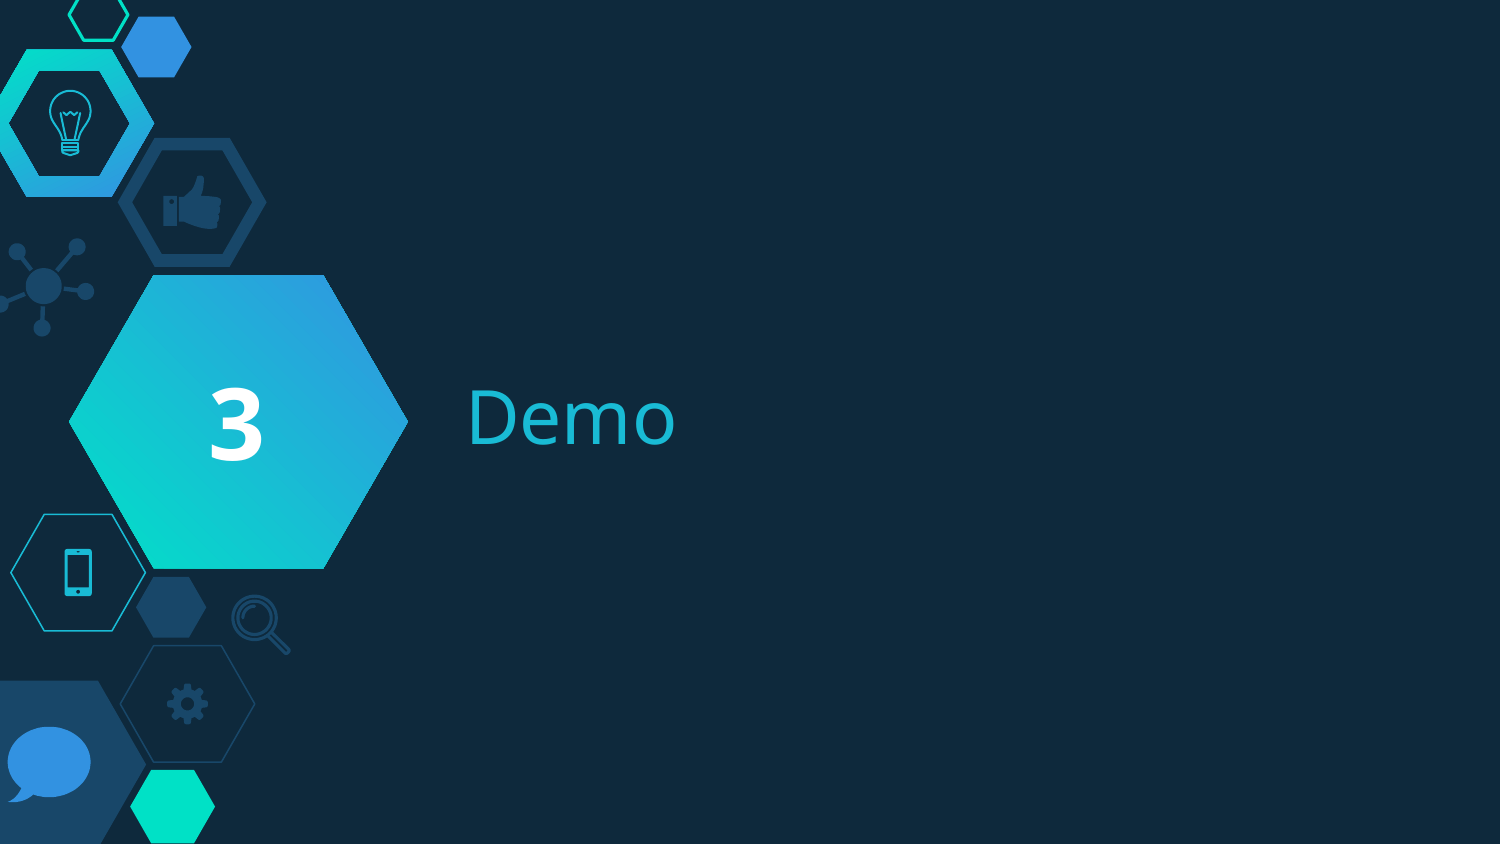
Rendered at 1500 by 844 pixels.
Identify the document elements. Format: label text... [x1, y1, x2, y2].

title Demo [450, 284, 1375, 475]
text_box 3 [67, 274, 407, 566]
